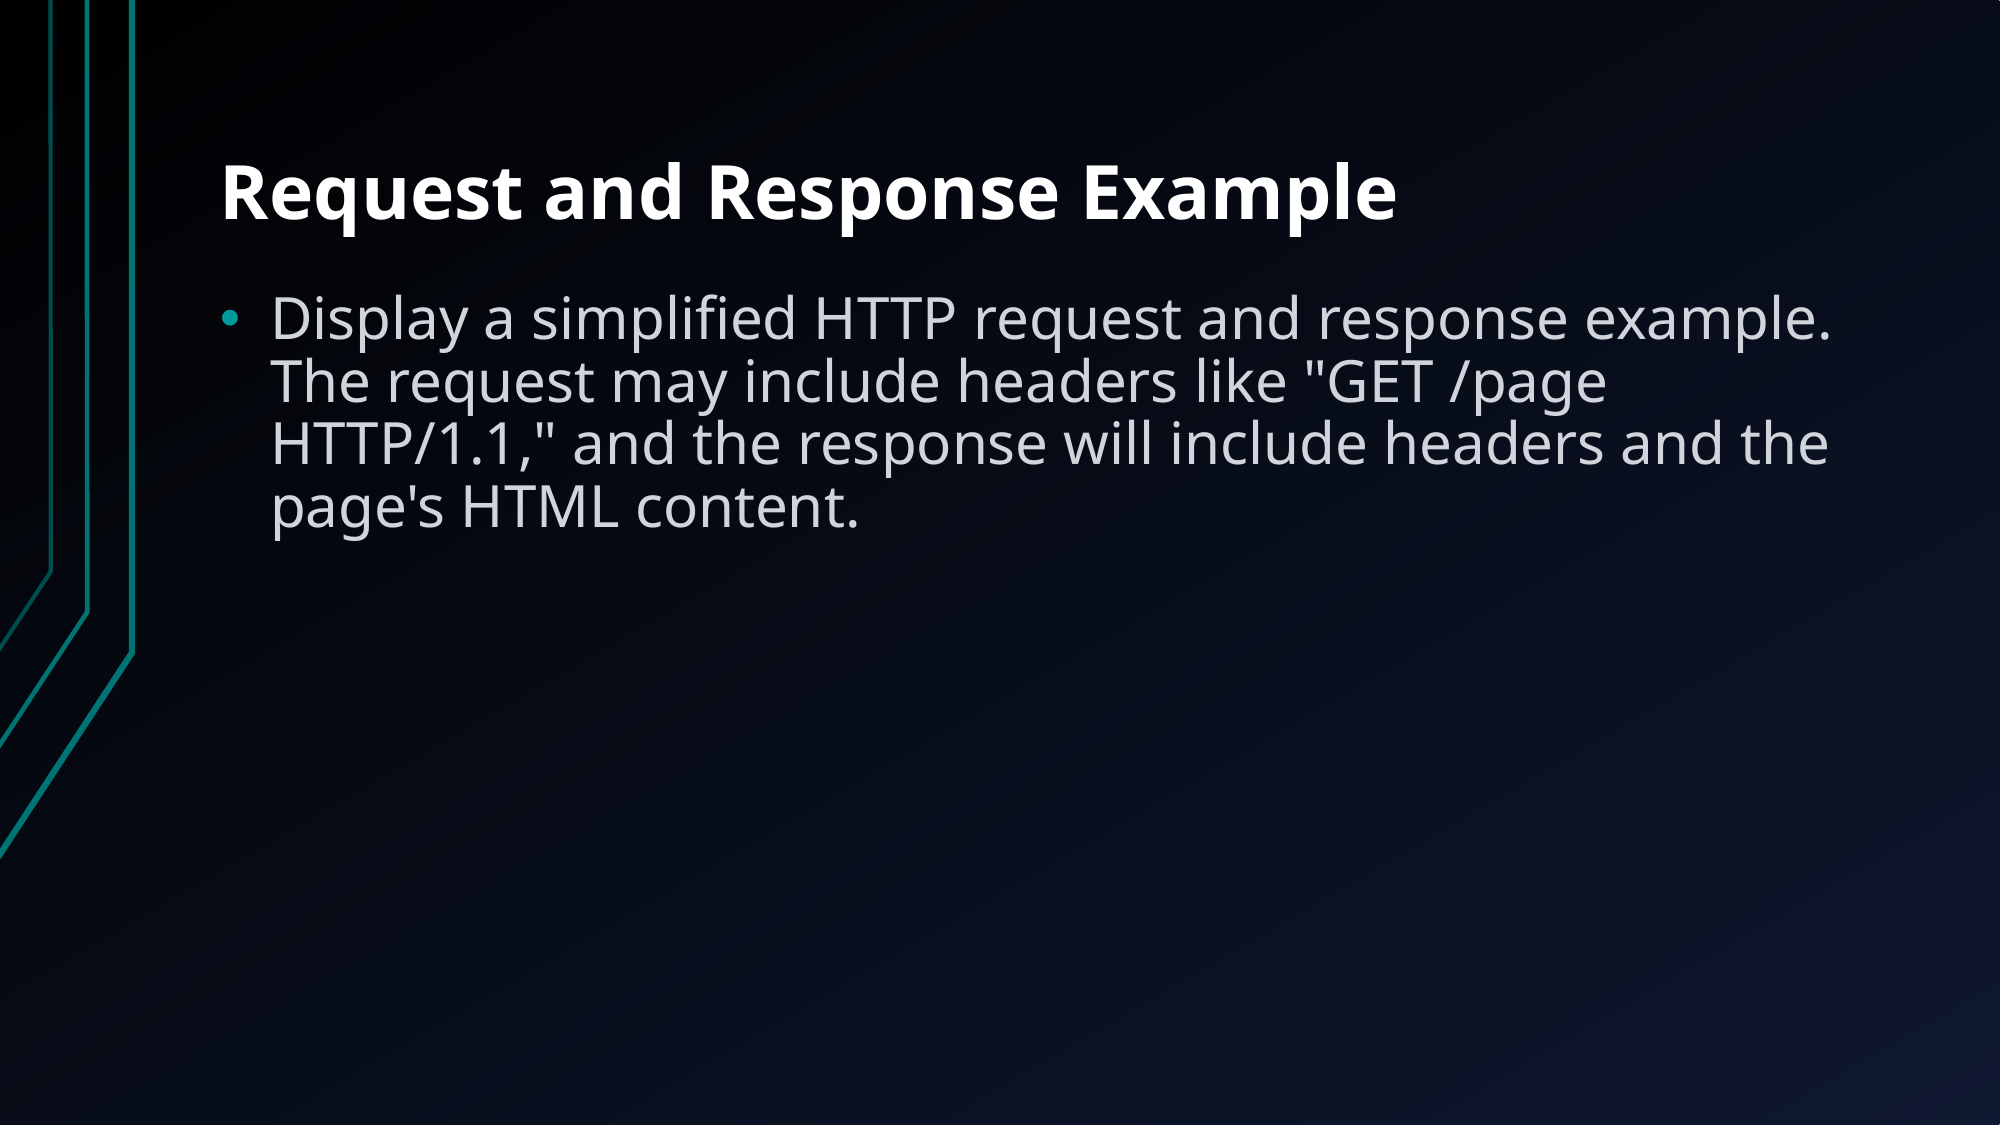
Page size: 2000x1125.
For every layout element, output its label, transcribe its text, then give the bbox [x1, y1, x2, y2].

title Request and Response Example [199, 45, 1900, 246]
list Display a simplified HTTP request and response example. The request may include headers like "GET /page HTTP/1.1," and the response will include headers and the page's HTML content. [199, 279, 1900, 1012]
